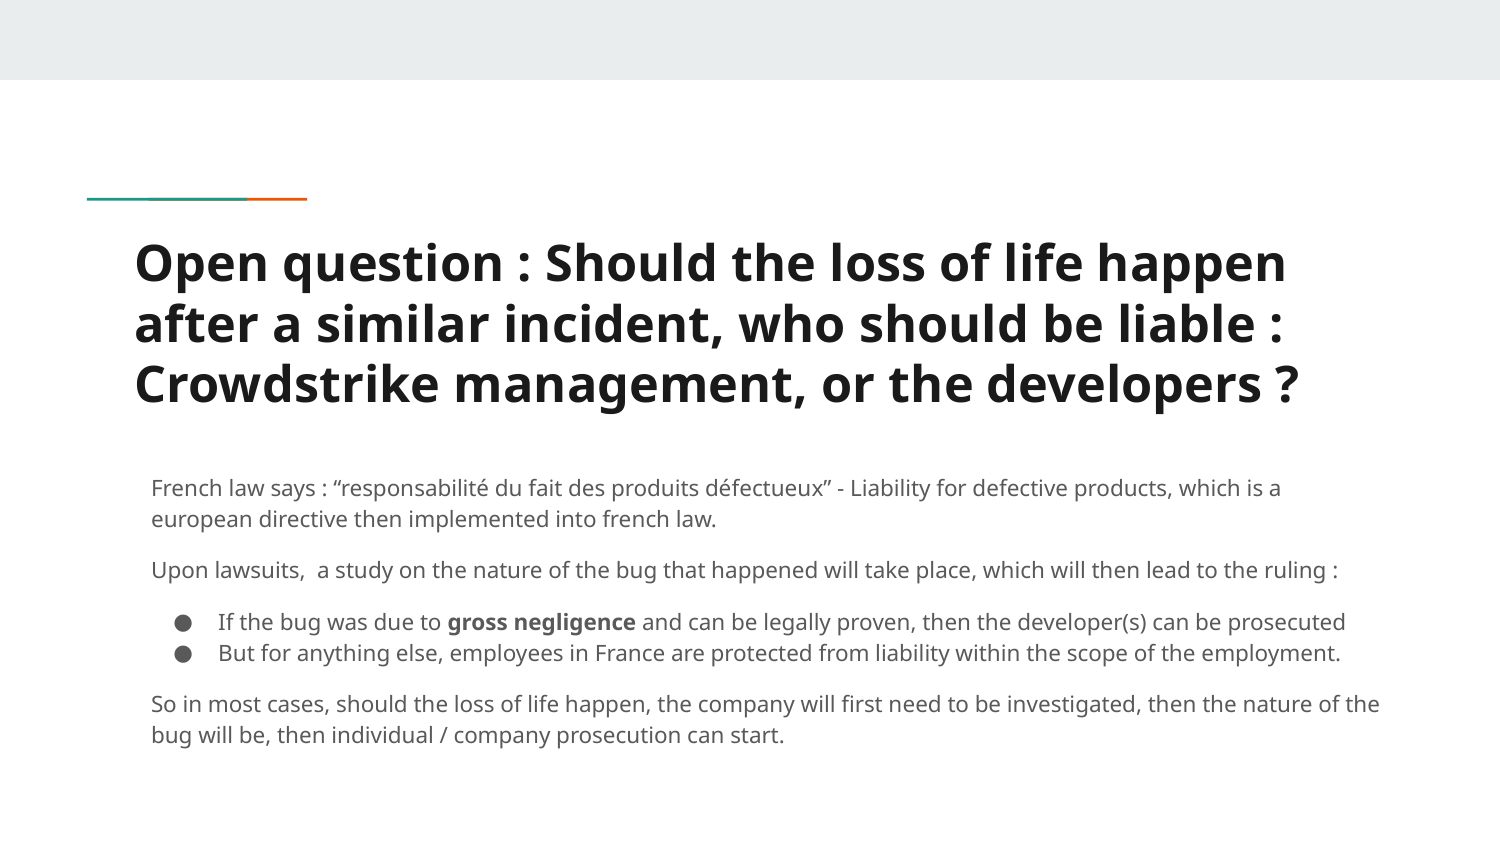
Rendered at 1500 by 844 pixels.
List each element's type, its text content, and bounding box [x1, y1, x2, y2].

list French law says : “responsabilité du fait des produits défectueux” - Liability for defective products, which is a european directive then implemented into french law. Upon lawsuits, a study on the nature of the bug that happened will take place, which will then lead to the ruling : If the bug was due to gross negligence and can be legally proven, then the developer(s) can be prosecuted But for anything else, employees in France are protected from liability within the scope of the employment. So in most cases, should the loss of life happen, the company will first need to be investigated, then the nature of the bug will be, then individual / company prosecution can start. [135, 454, 1398, 826]
title Open question : Should the loss of life happen after a similar incident, who should be liable : Crowdstrike management, or the developers ? [119, 216, 1414, 430]
